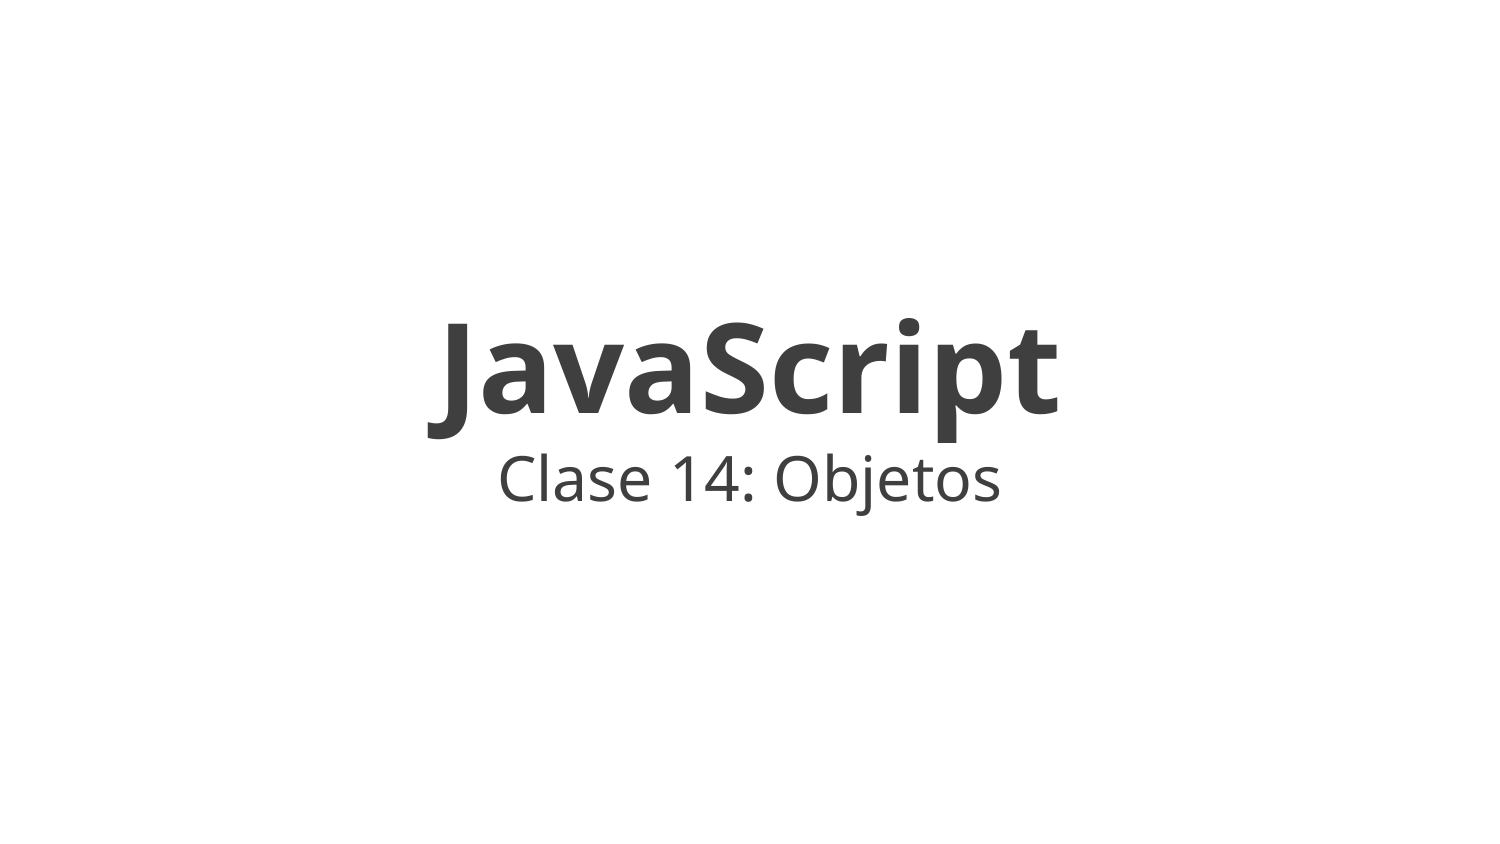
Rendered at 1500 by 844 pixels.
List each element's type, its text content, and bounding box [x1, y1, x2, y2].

text_box JavaScript Clase 14: Objetos [0, 274, 1500, 529]
